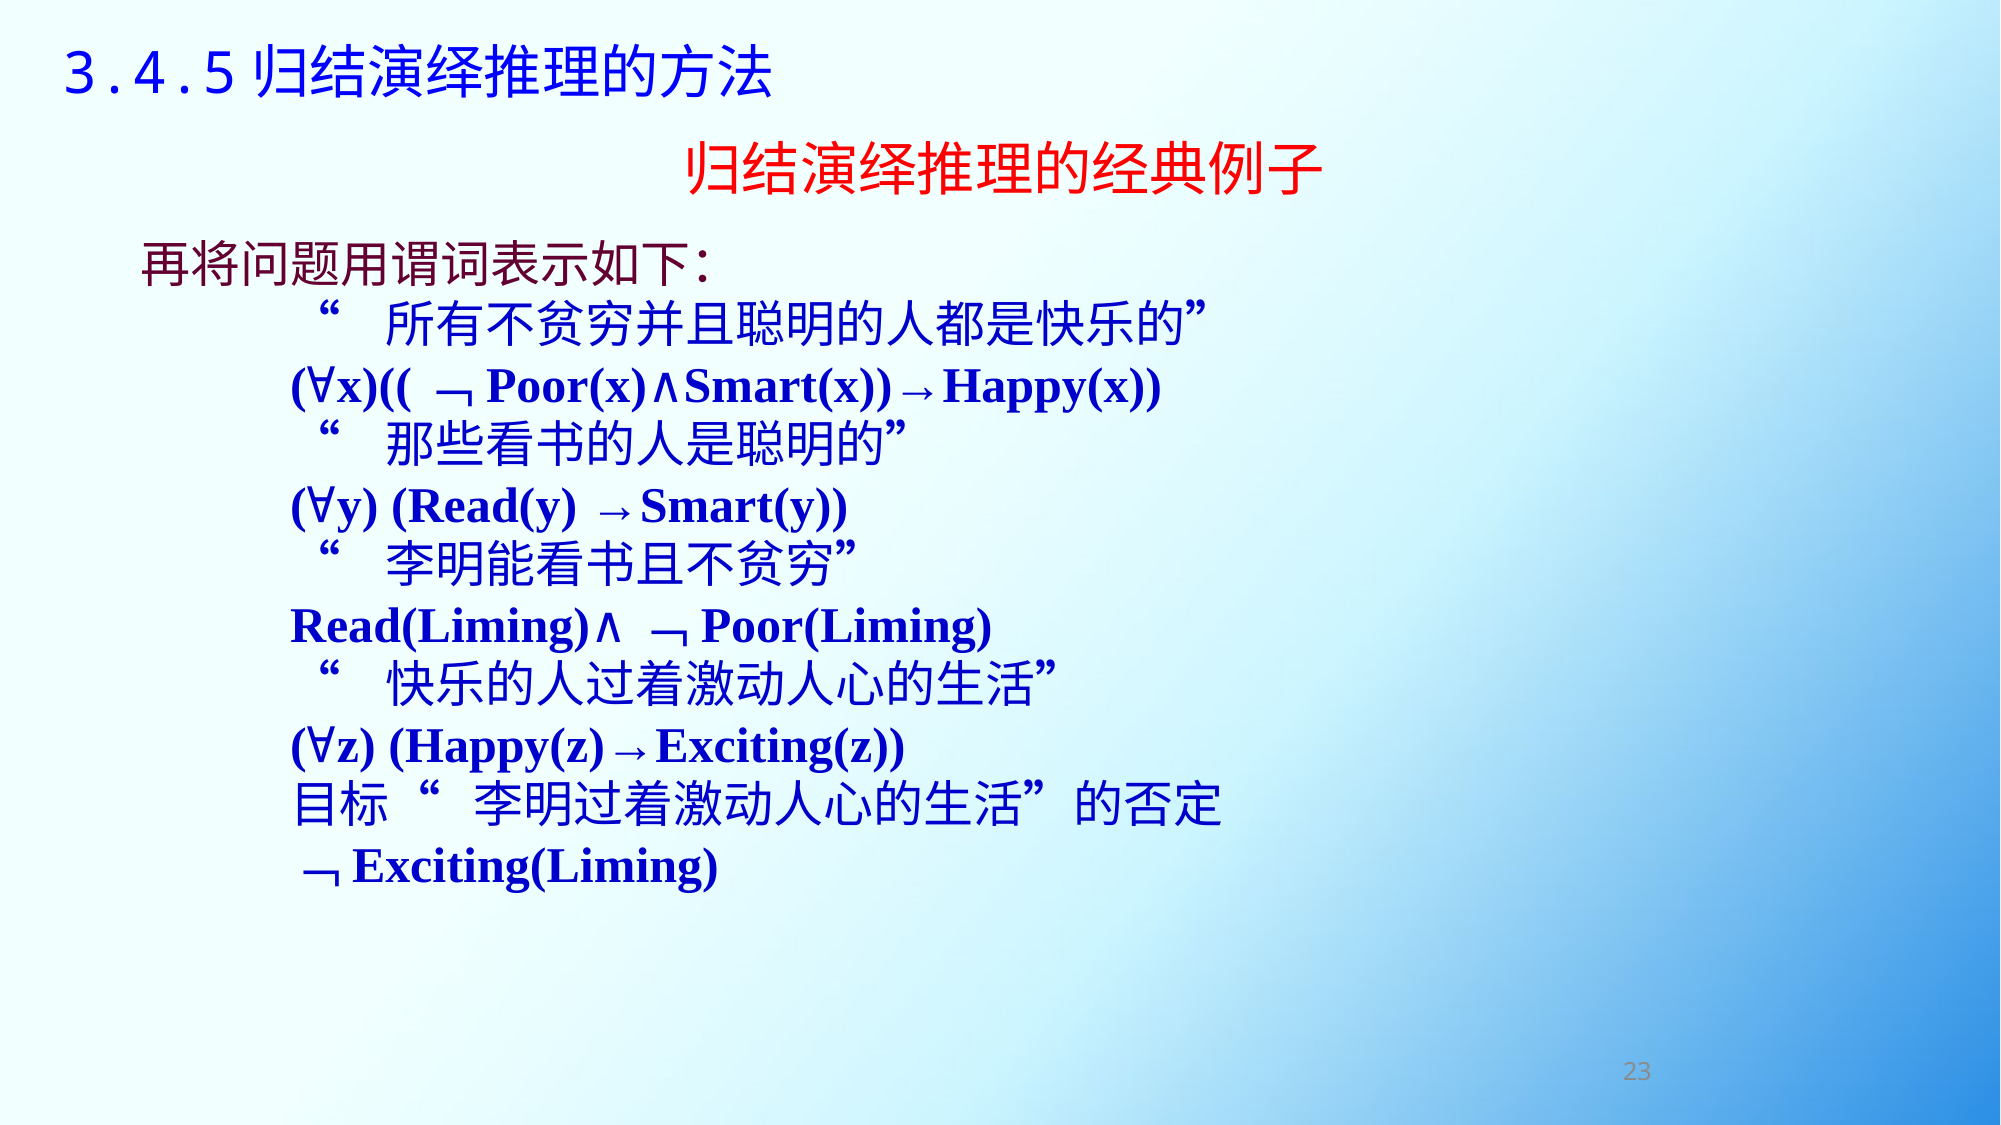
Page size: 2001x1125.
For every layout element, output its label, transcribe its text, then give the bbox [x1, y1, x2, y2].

picture [0, 0, 2001, 1125]
text_box 再将问题用谓词表示如下： “ 所有不贫穷并且聪明的人都是快乐的” (∀x)((﹁Poor(x)∧Smart(x))→Happy(x)) “ 那些看书的人是聪明的” (∀y) (Read(y) →Smart(y)) “ 李明能看书且不贫穷” Read(Liming)∧﹁Poor(Liming) “ 快乐的人过着激动人心的生活” (∀z) (Happy(z)→Exciting(z)) 目标“ 李明过着激动人心的生活”的否定 ﹁Exciting(Liming) [125, 225, 1889, 901]
text_box 归结演绎推理的经典例子 [47, 124, 1967, 210]
slide_number 23 [1412, 1042, 1863, 1103]
title 3.4.5归结演绎推理的方法 [47, 21, 1398, 124]
